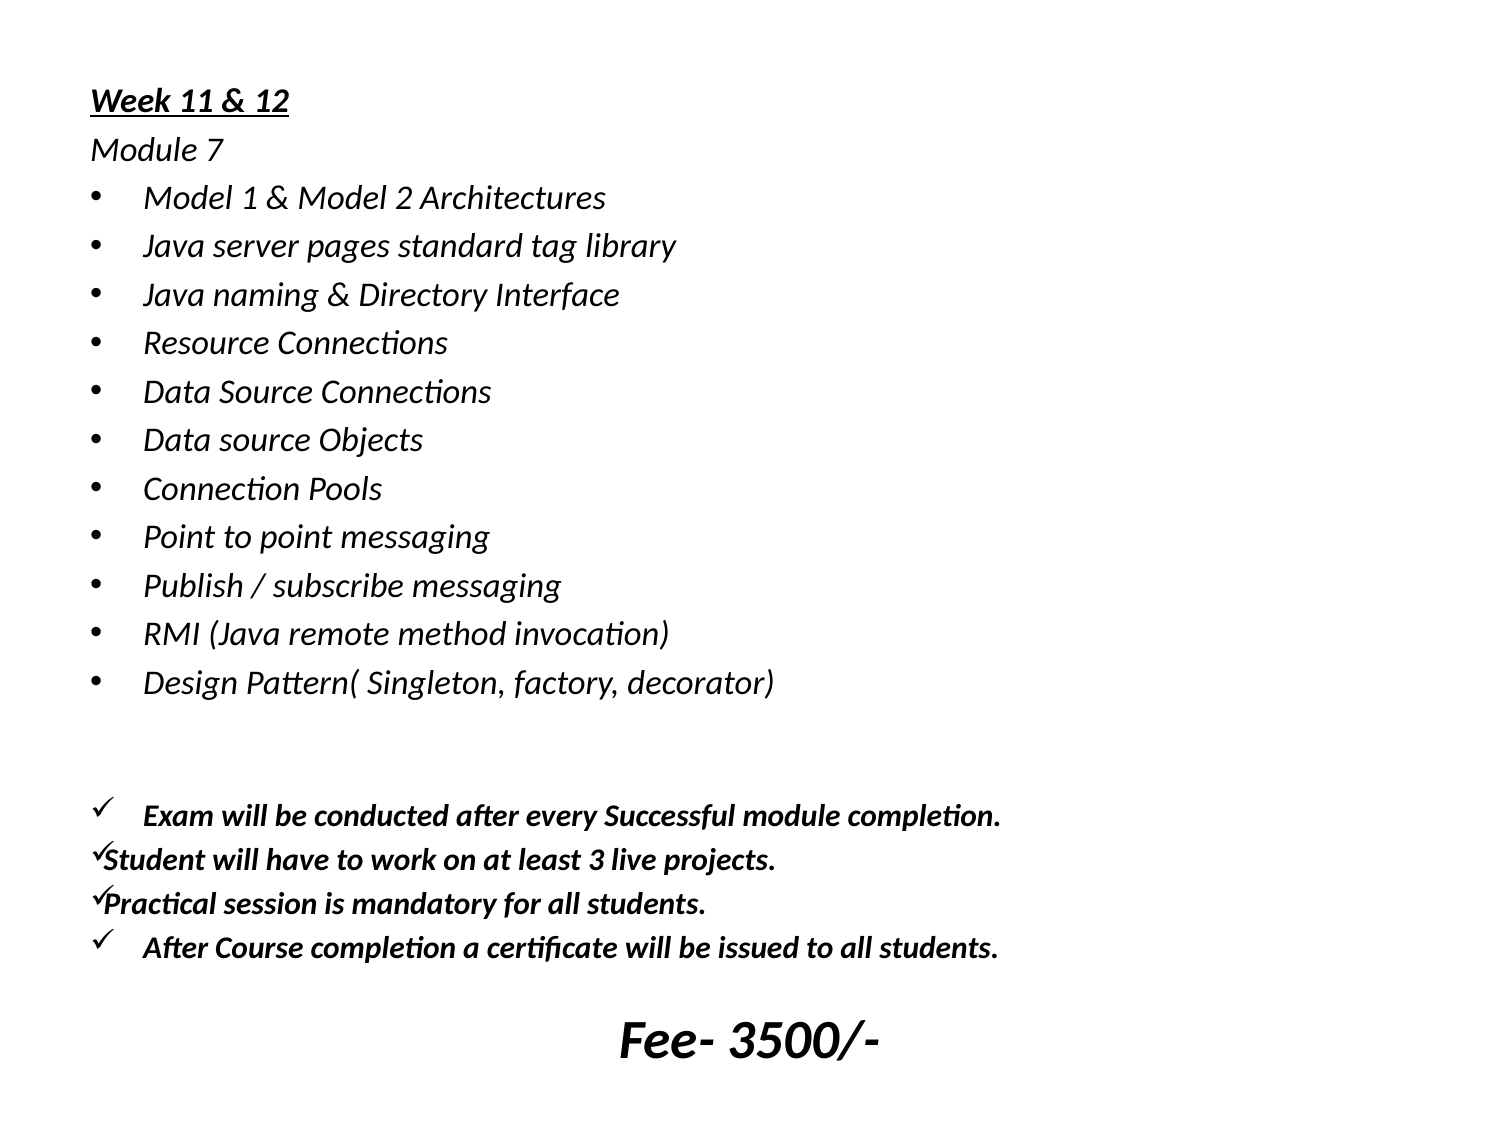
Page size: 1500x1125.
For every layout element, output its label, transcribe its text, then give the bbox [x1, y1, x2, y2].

list Week 11 & 12 Module 7 Model 1 & Model 2 Architectures Java server pages standard tag library Java naming & Directory Interface Resource Connections Data Source Connections Data source Objects Connection Pools Point to point messaging Publish / subscribe messaging RMI (Java remote method invocation) Design Pattern( Singleton, factory, decorator) Exam will be conducted after every Successful module completion. Student will have to work on at least 3 live projects. Practical session is mandatory for all students. After Course completion a certificate will be issued to all students. Fee- 3500/- [75, 70, 1425, 1090]
